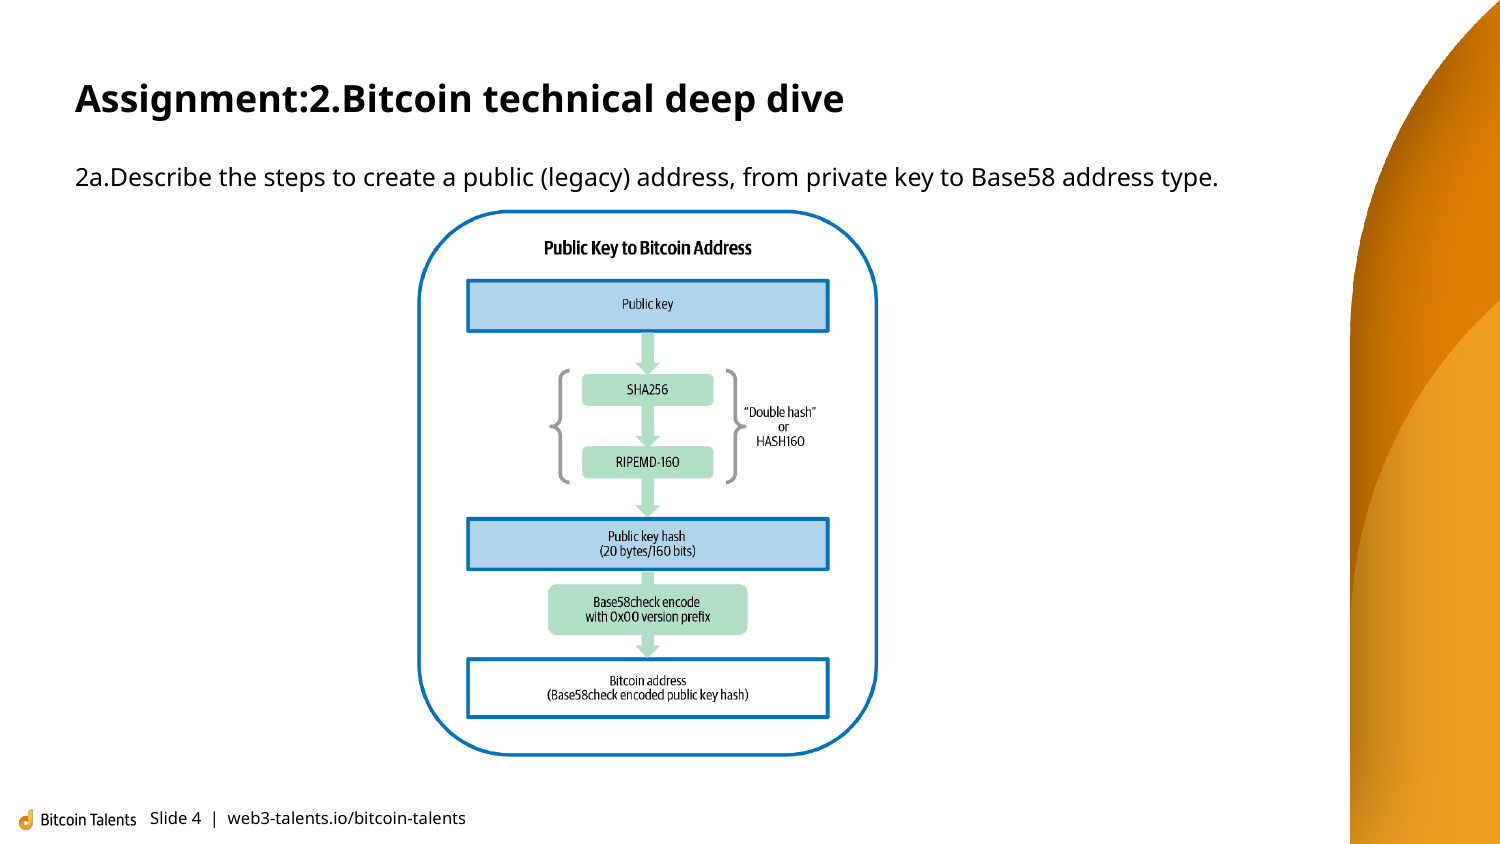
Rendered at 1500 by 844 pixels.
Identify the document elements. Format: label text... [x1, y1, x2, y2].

picture [0, 0, 1500, 844]
title Assignment:2.Bitcoin technical deep dive [75, 75, 1275, 157]
list 2a.Describe the steps to create a public (legacy) address, from private key to Base58 address type. [75, 157, 1275, 770]
